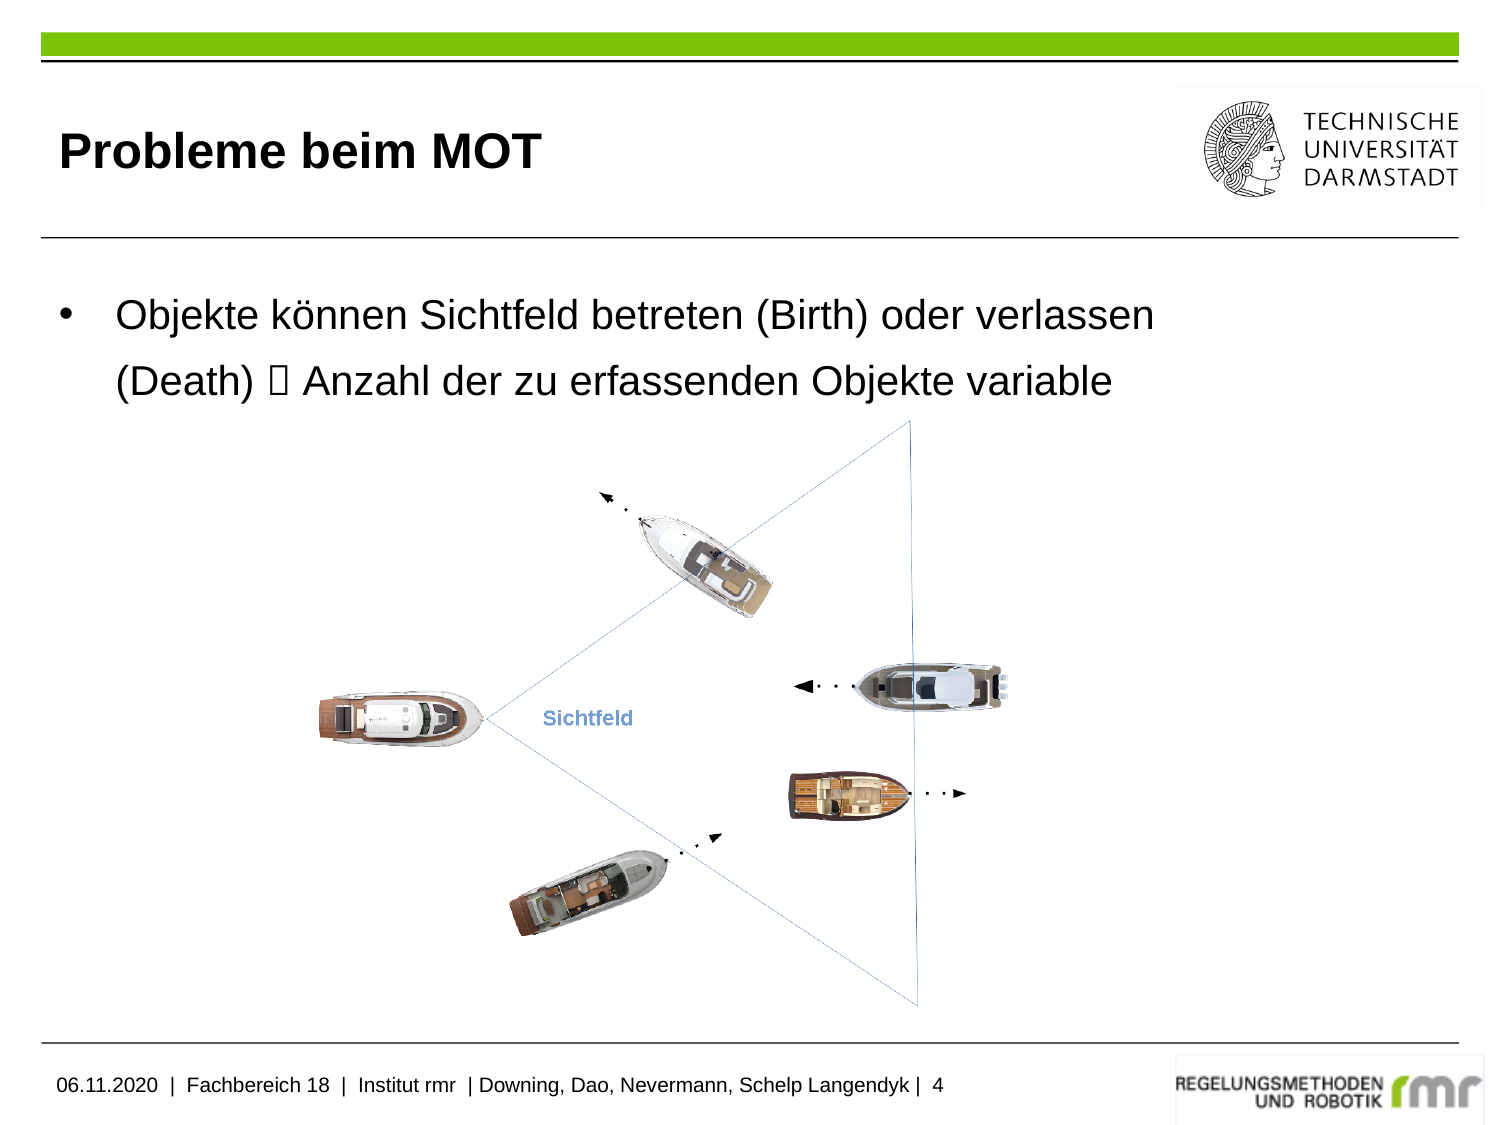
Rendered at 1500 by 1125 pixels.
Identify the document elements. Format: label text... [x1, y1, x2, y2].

title Probleme beim MOT [58, 79, 1149, 218]
picture [1175, 1054, 1486, 1125]
picture [303, 408, 1014, 1020]
picture [1175, 84, 1483, 214]
list Objekte können Sichtfeld betreten (Birth) oder verlassen (Death)  Anzahl der zu erfassenden Objekte variable [58, 265, 1259, 1001]
